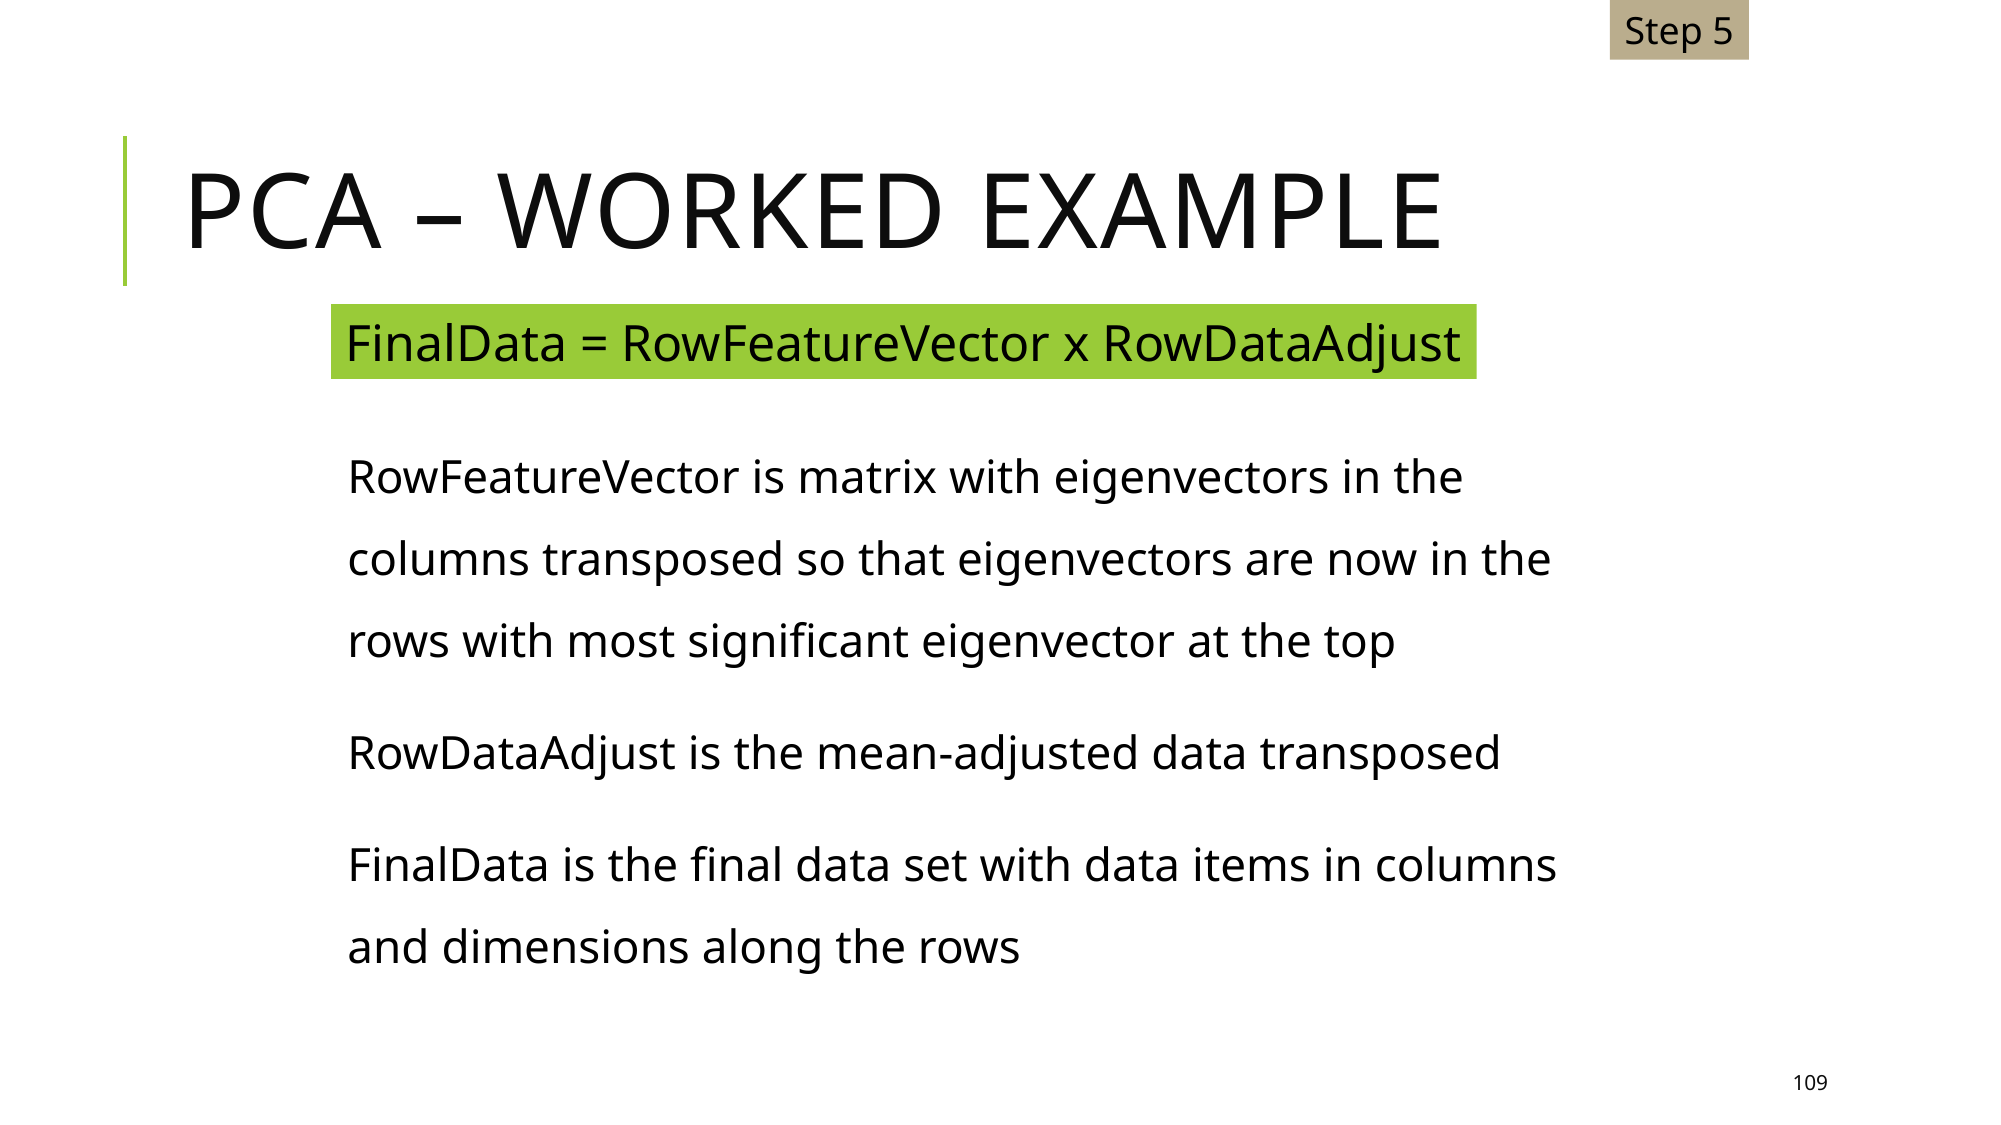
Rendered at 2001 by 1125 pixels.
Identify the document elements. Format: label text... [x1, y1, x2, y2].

title PCA – WORKED EXAMPLE [168, 96, 1763, 342]
text_box FinalData = RowFeatureVector x RowDataAdjust [331, 304, 1477, 379]
slide_number 109 [1777, 1061, 1938, 1107]
text_box Step 5 [1609, 0, 1749, 60]
list RowFeatureVector is matrix with eigenvectors in the columns transposed so that eigenvectors are now in the rows with most significant eigenvector at the top RowDataAdjust is the mean-adjusted data transposed FinalData is the final data set with data items in columns and dimensions along the rows [324, 412, 1625, 1062]
